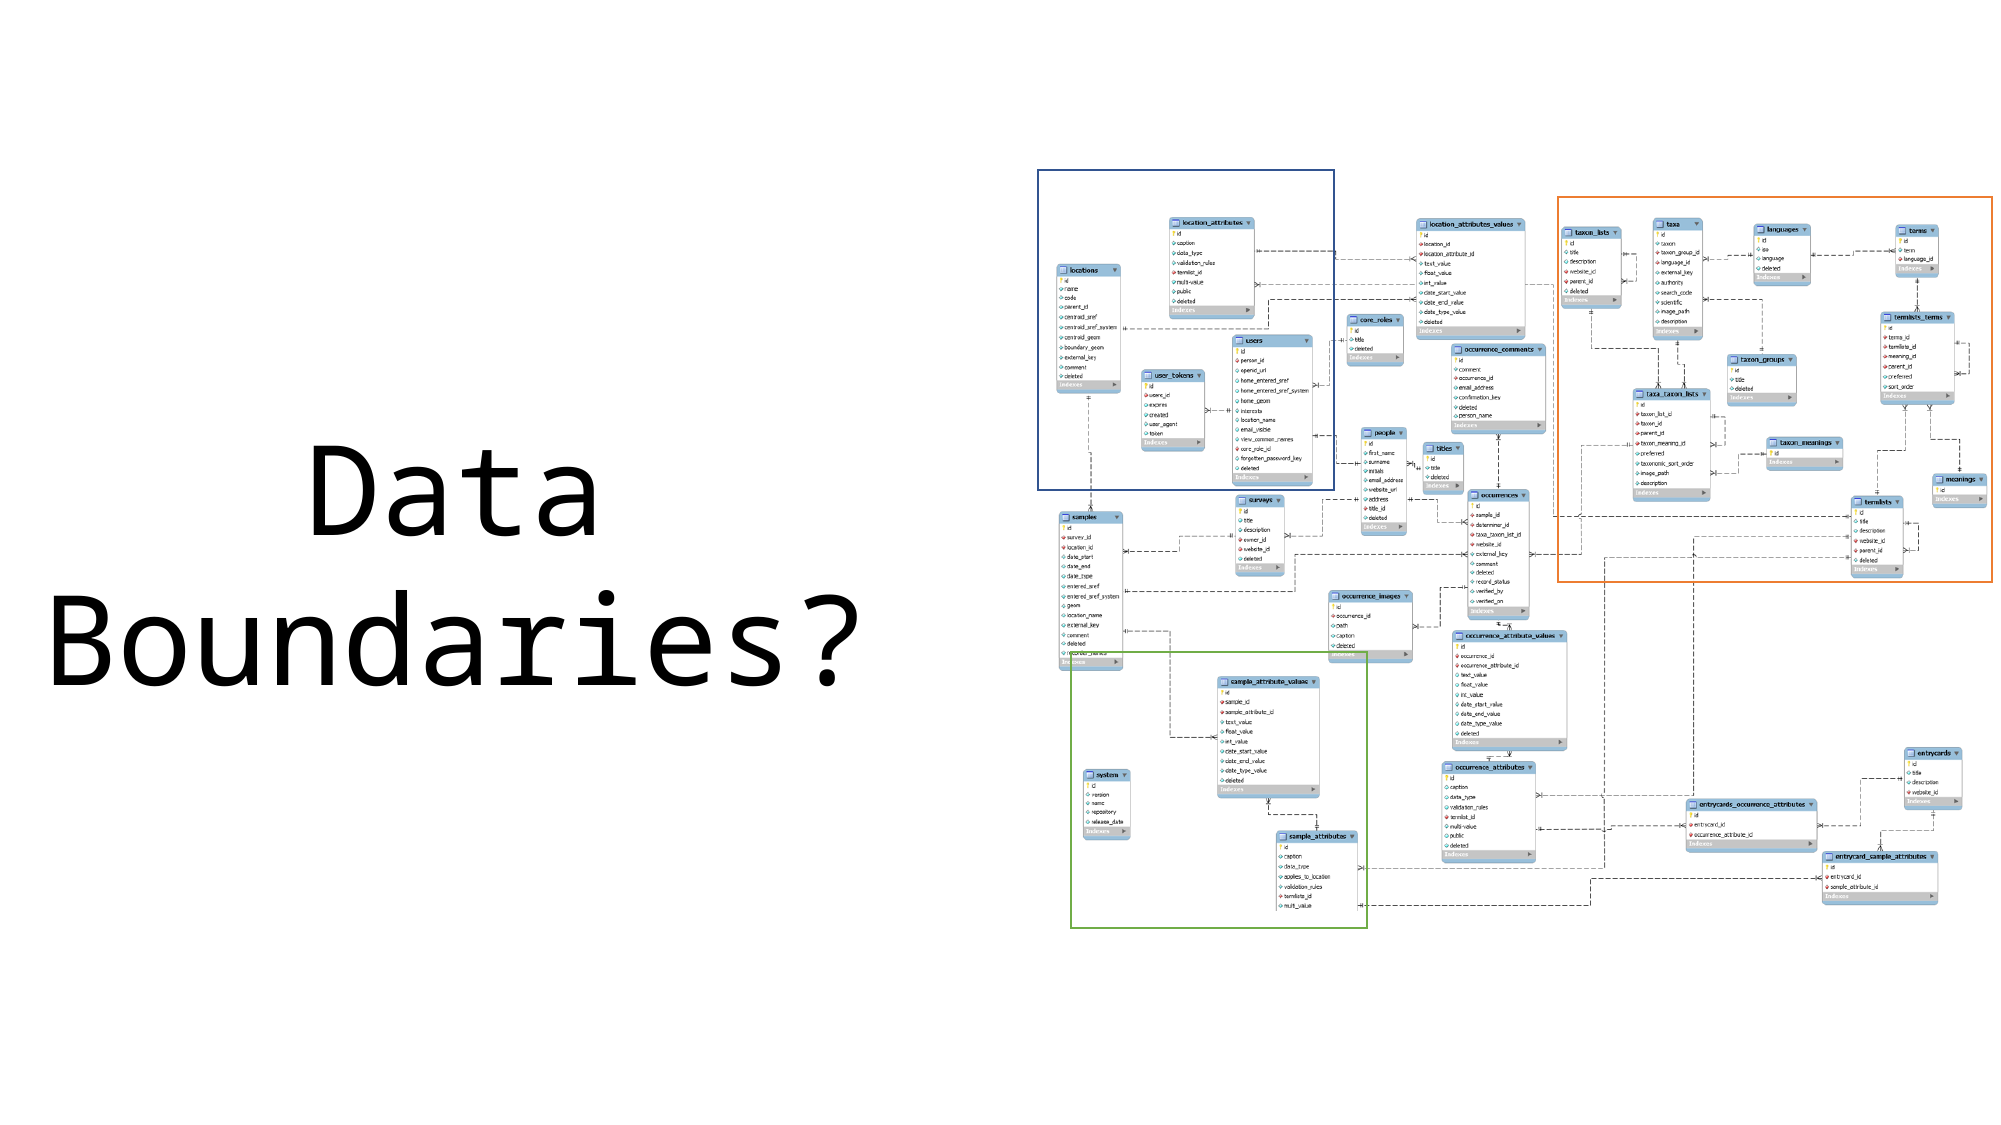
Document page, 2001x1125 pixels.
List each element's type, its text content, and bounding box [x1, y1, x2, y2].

text_box [1037, 169, 1335, 214]
picture [1005, 214, 2000, 911]
text_box [1070, 911, 1368, 929]
text_box [1557, 196, 1993, 214]
text_box Data Boundaries? [0, 403, 927, 719]
